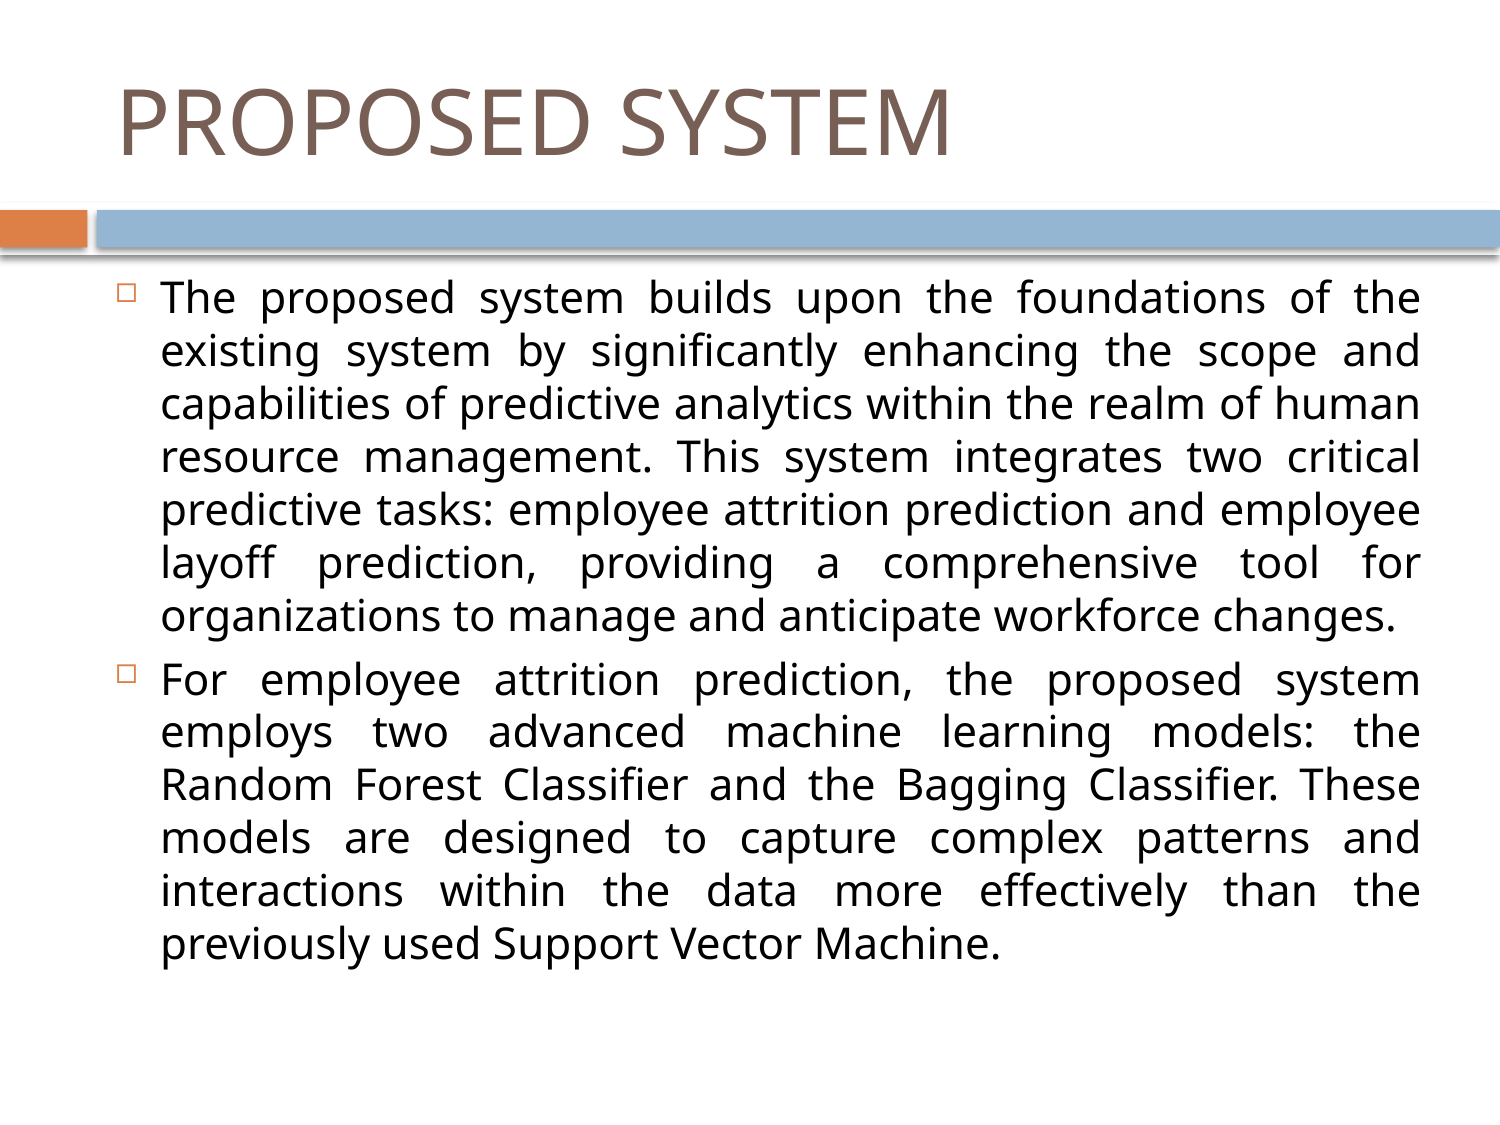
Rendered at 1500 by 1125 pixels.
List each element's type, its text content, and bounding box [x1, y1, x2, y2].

title PROPOSED SYSTEM [100, 37, 1438, 200]
list The proposed system builds upon the foundations of the existing system by significantly enhancing the scope and capabilities of predictive analytics within the realm of human resource management. This system integrates two critical predictive tasks: employee attrition prediction and employee layoff prediction, providing a comprehensive tool for organizations to manage and anticipate workforce changes. For employee attrition prediction, the proposed system employs two advanced machine learning models: the Random Forest Classifier and the Bagging Classifier. These models are designed to capture complex patterns and interactions within the data more effectively than the previously used Support Vector Machine. [100, 262, 1438, 1000]
